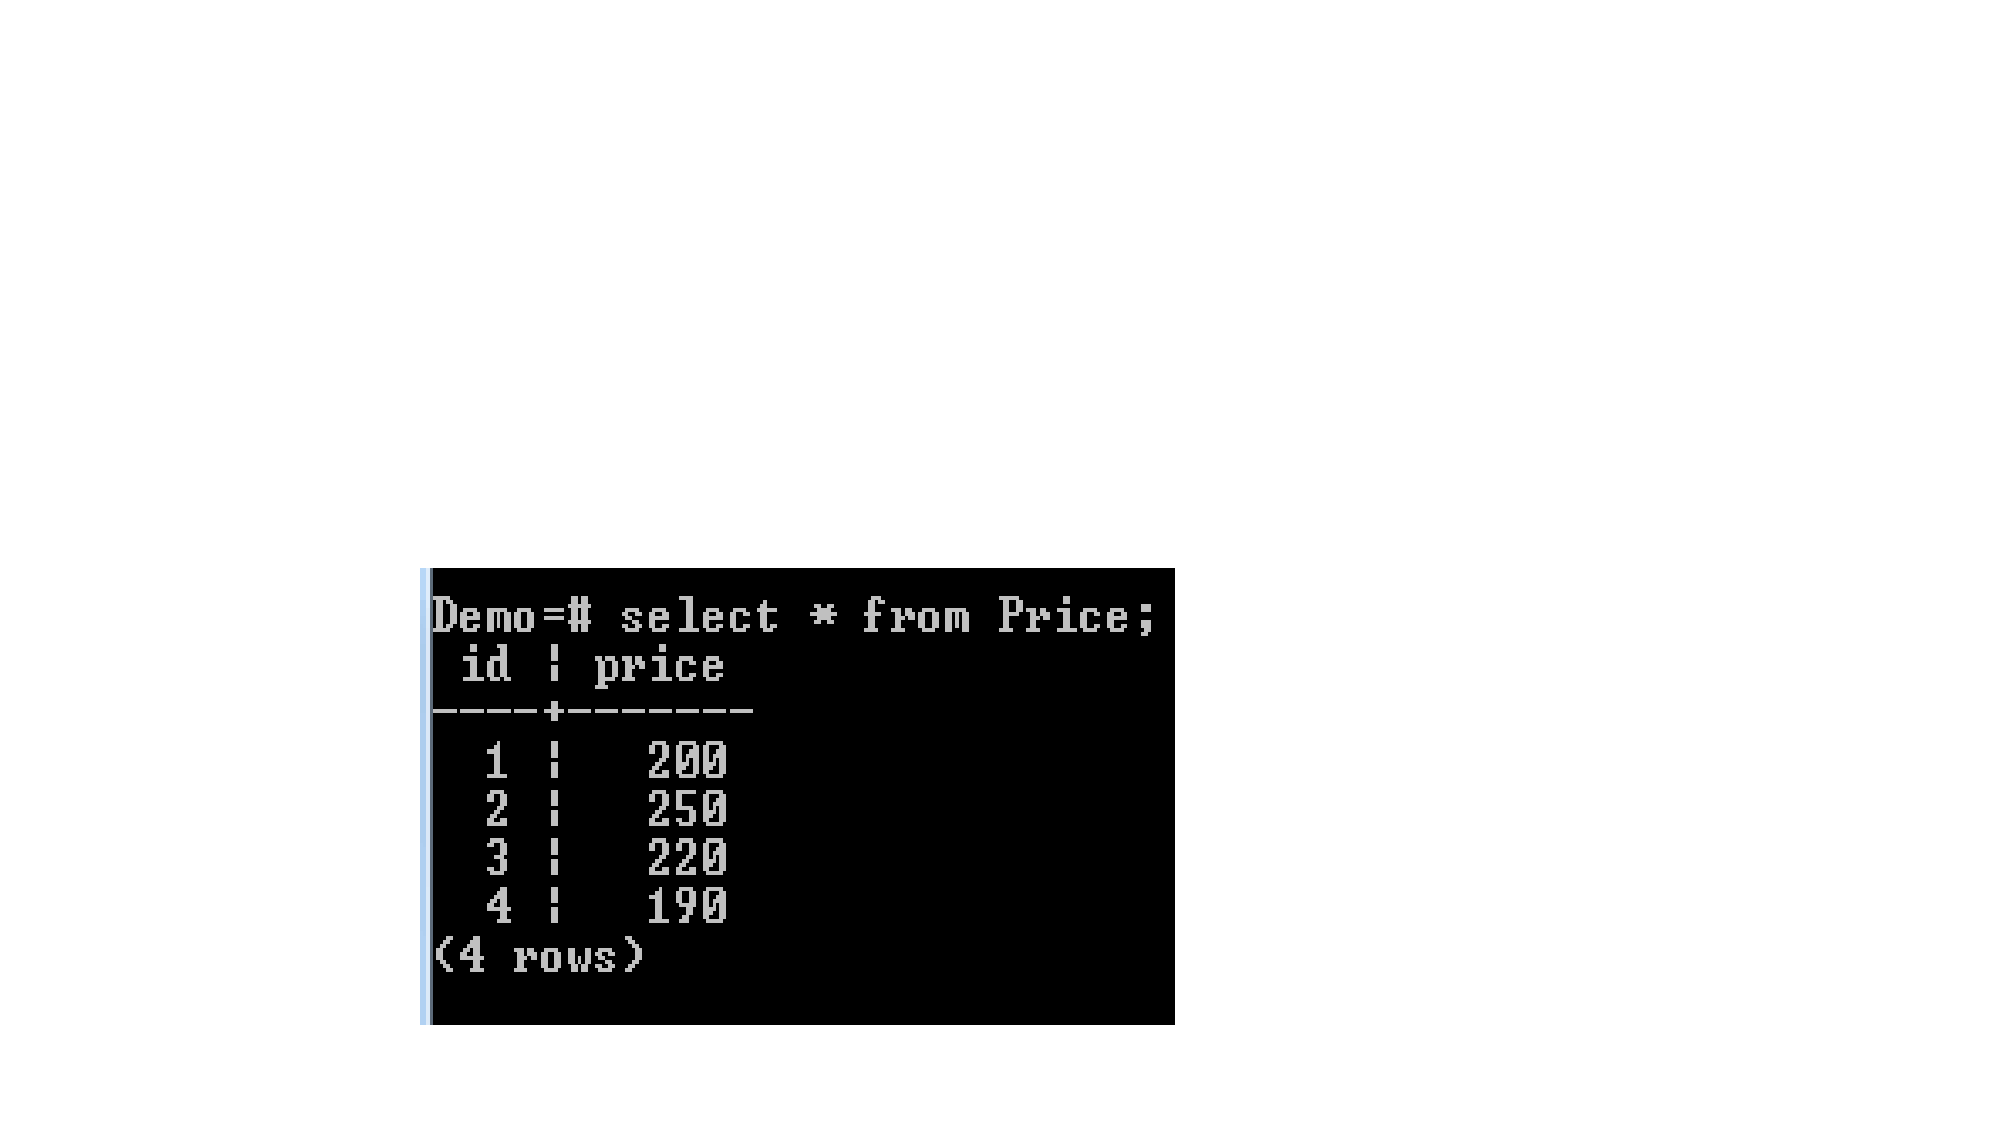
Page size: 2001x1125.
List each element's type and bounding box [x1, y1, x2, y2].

list [419, 568, 1175, 1025]
